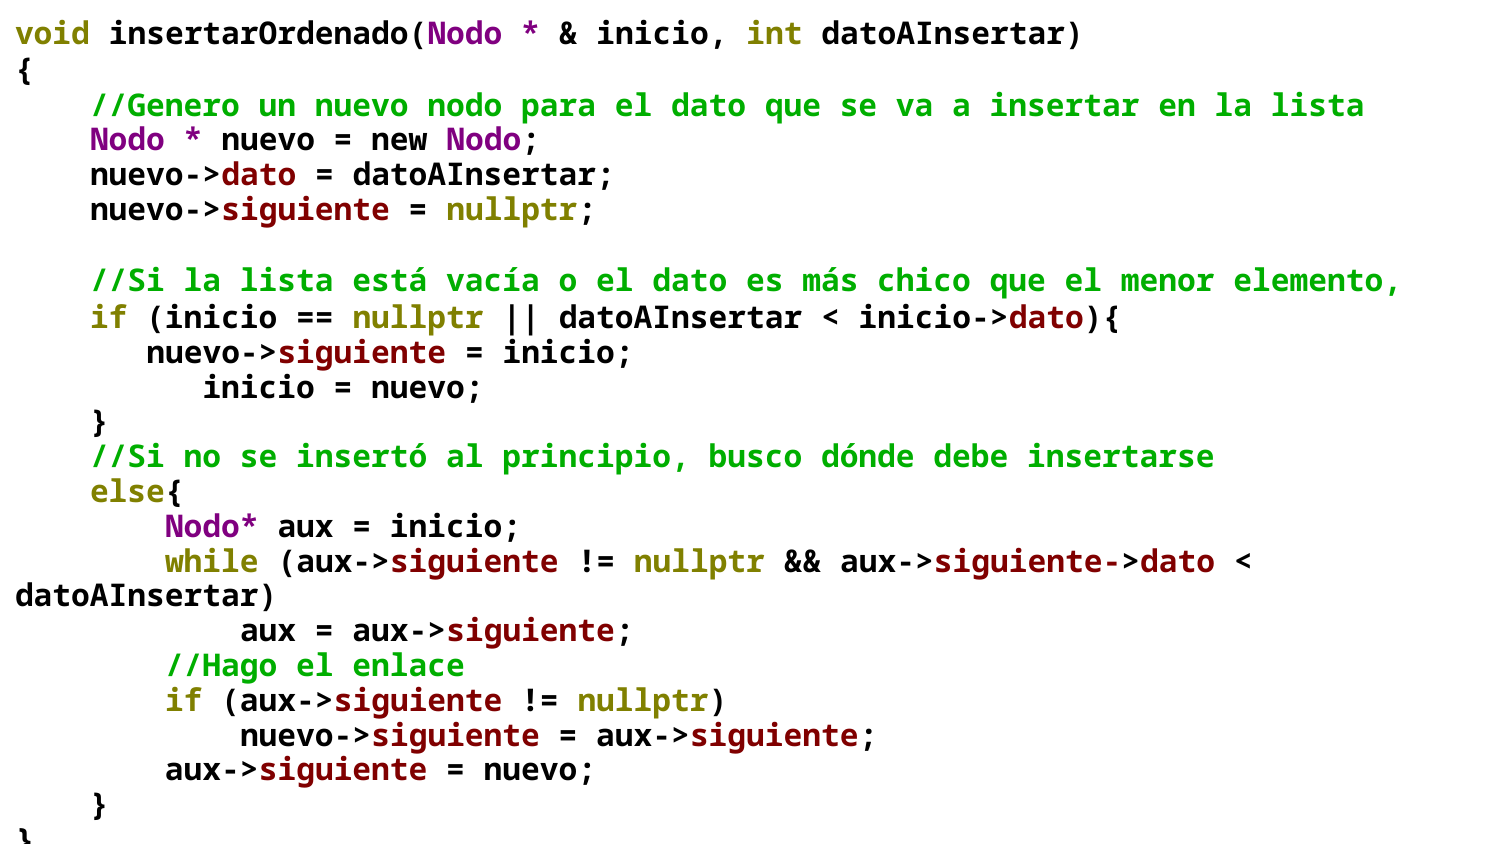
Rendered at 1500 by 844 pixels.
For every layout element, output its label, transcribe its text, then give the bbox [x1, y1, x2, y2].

text_box void insertarOrdenado(Nodo * & inicio, int datoAInsertar) { //Genero un nuevo nodo para el dato que se va a insertar en la lista Nodo * nuevo = new Nodo; nuevo->dato = datoAInsertar; nuevo->siguiente = nullptr; //Si la lista está vacía o el dato es más chico que el menor elemento, if (inicio == nullptr || datoAInsertar < inicio->dato){ nuevo->siguiente = inicio; inicio = nuevo; } //Si no se insertó al principio, busco dónde debe insertarse else{ Nodo* aux = inicio; while (aux->siguiente != nullptr && aux->siguiente->dato < datoAInsertar) aux = aux->siguiente; //Hago el enlace if (aux->siguiente != nullptr) nuevo->siguiente = aux->siguiente; aux->siguiente = nuevo; } } [0, 0, 1463, 844]
